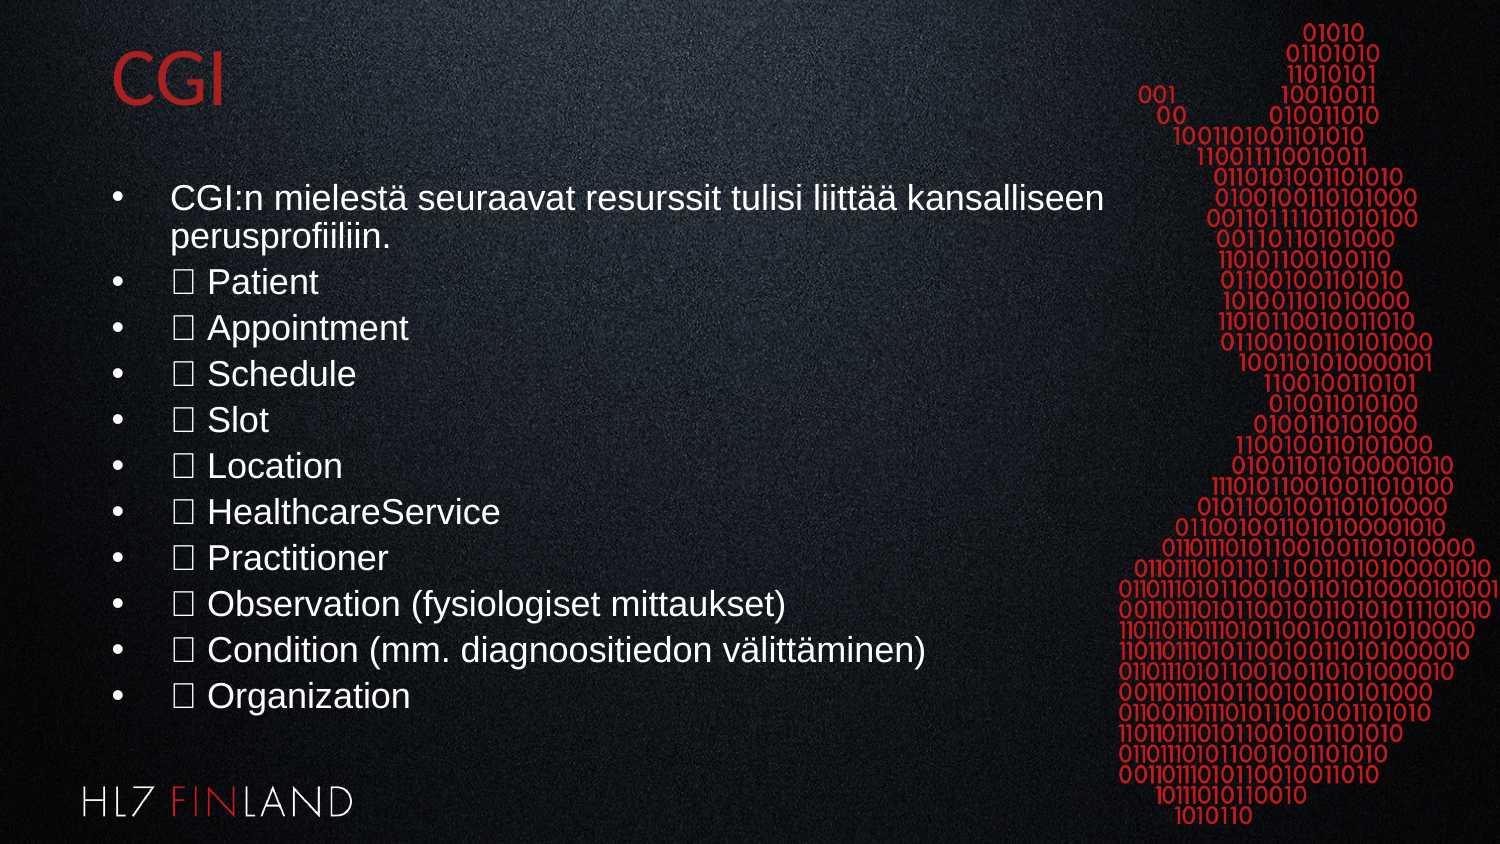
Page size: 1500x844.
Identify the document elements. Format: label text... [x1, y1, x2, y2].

list CGI:n mielestä seuraavat resurssit tulisi liittää kansalliseen perusprofiiliin.  Patient  Appointment  Schedule  Slot  Location  HealthcareService  Practitioner  Observation (fysiologiset mittaukset)  Condition (mm. diagnoositiedon välittäminen)  Organization [96, 171, 1191, 729]
title CGI [96, 8, 1344, 132]
picture [0, 0, 1500, 844]
